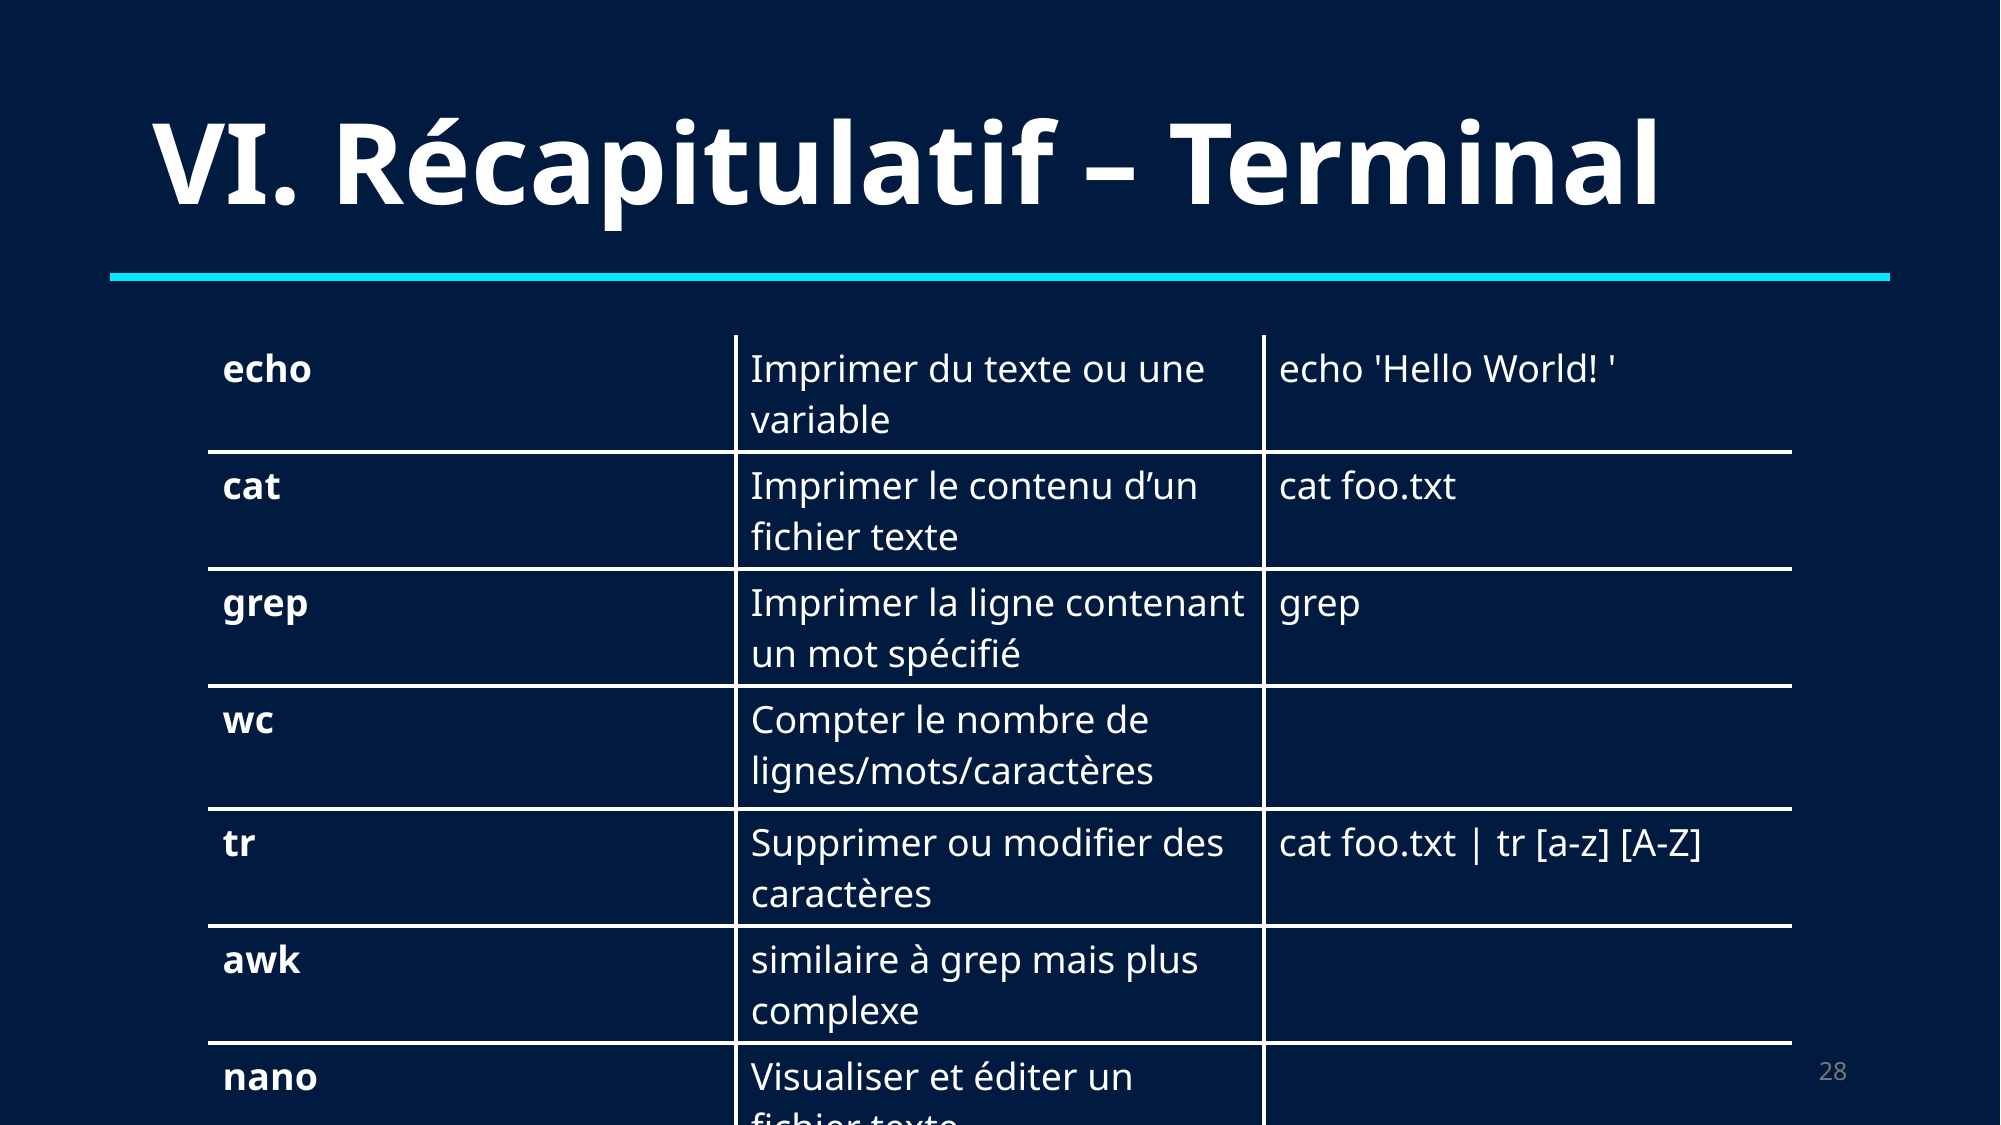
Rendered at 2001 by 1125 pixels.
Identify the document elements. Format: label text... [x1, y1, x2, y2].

table_cell wc [208, 688, 734, 807]
table_cell grep [208, 571, 734, 684]
table_header Imprimer du texte ou une variable [738, 335, 1262, 450]
table_cell Imprimer la ligne contenant un mot spécifié [738, 571, 1262, 684]
table_cell [1266, 1045, 1792, 1125]
table_cell [1266, 928, 1792, 1041]
table_cell similaire à grep mais plus complexe [738, 928, 1262, 1041]
table_header echo 'Hello World! ' [1266, 335, 1792, 450]
table_cell cat foo.txt [1266, 454, 1792, 567]
table_cell cat foo.txt | tr [a-z] [A-Z] [1266, 811, 1792, 924]
title VI. Récapitulatif – Terminal [137, 59, 1863, 273]
table_cell Supprimer ou modifier des caractères [738, 811, 1262, 924]
table_cell nano [208, 1045, 734, 1125]
table_cell grep [1266, 571, 1792, 684]
table_cell [1266, 688, 1792, 807]
table_cell Visualiser et éditer un fichier texte [738, 1045, 1262, 1125]
table_cell tr [208, 811, 734, 924]
table_cell Compter le nombre de lignes/mots/caractères [738, 688, 1262, 807]
table_cell cat [208, 454, 734, 567]
table_cell awk [208, 928, 734, 1041]
table_cell Imprimer le contenu d’un fichier texte [738, 454, 1262, 567]
slide_number 27 [1412, 1042, 1863, 1103]
table_header echo [208, 335, 734, 450]
